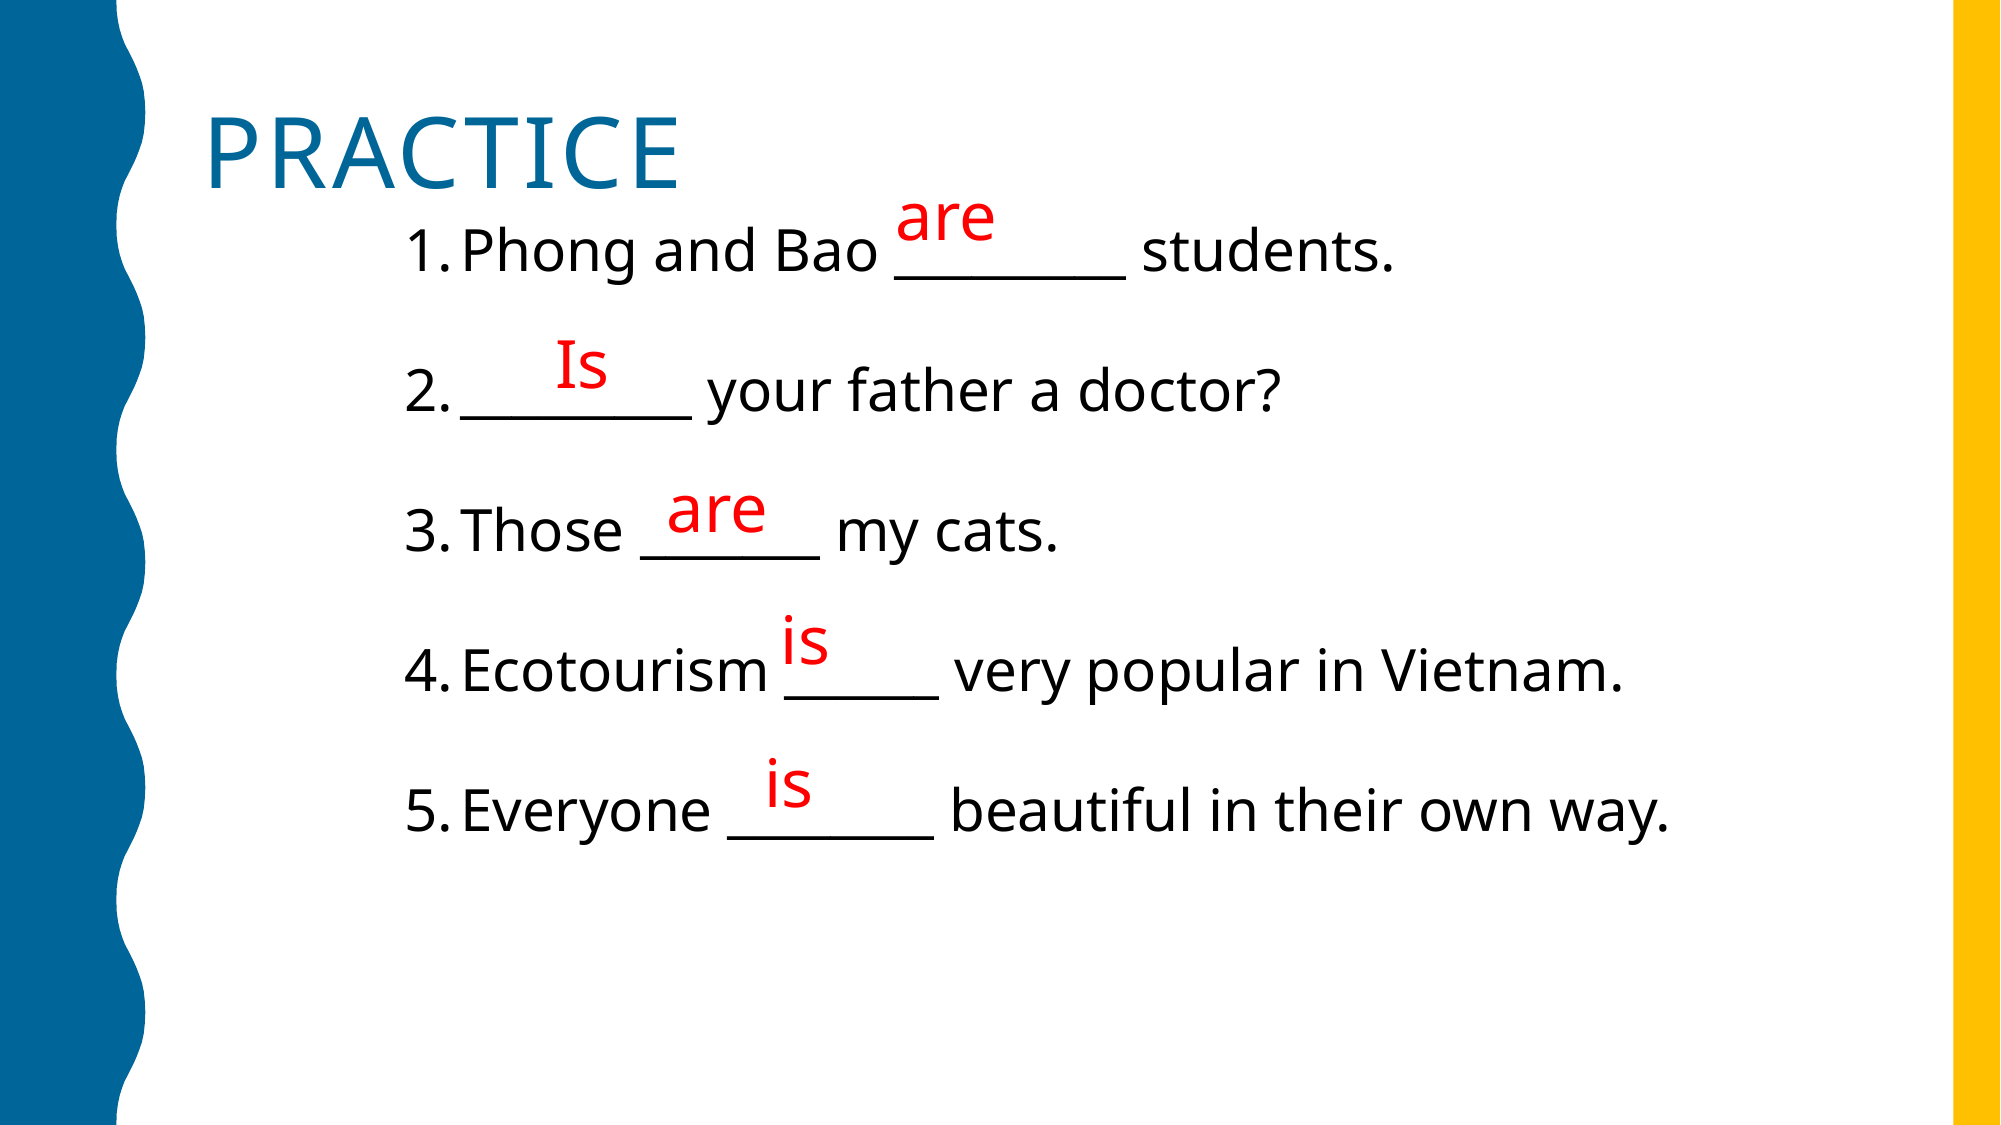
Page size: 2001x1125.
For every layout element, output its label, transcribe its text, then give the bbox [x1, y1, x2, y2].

text_box Is [540, 314, 642, 410]
text_box Phong and Bao _________ students. _________ your father a doctor? Those _______ my cats. Ecotourism ______ very popular in Vietnam. Everyone ________ beautiful in their own way. [314, 135, 1689, 1125]
text_box are [881, 166, 1013, 262]
text_box are [652, 458, 784, 553]
text_box is [749, 733, 829, 829]
text_box is [766, 590, 845, 685]
text_box PRACTICE [187, 0, 1913, 218]
